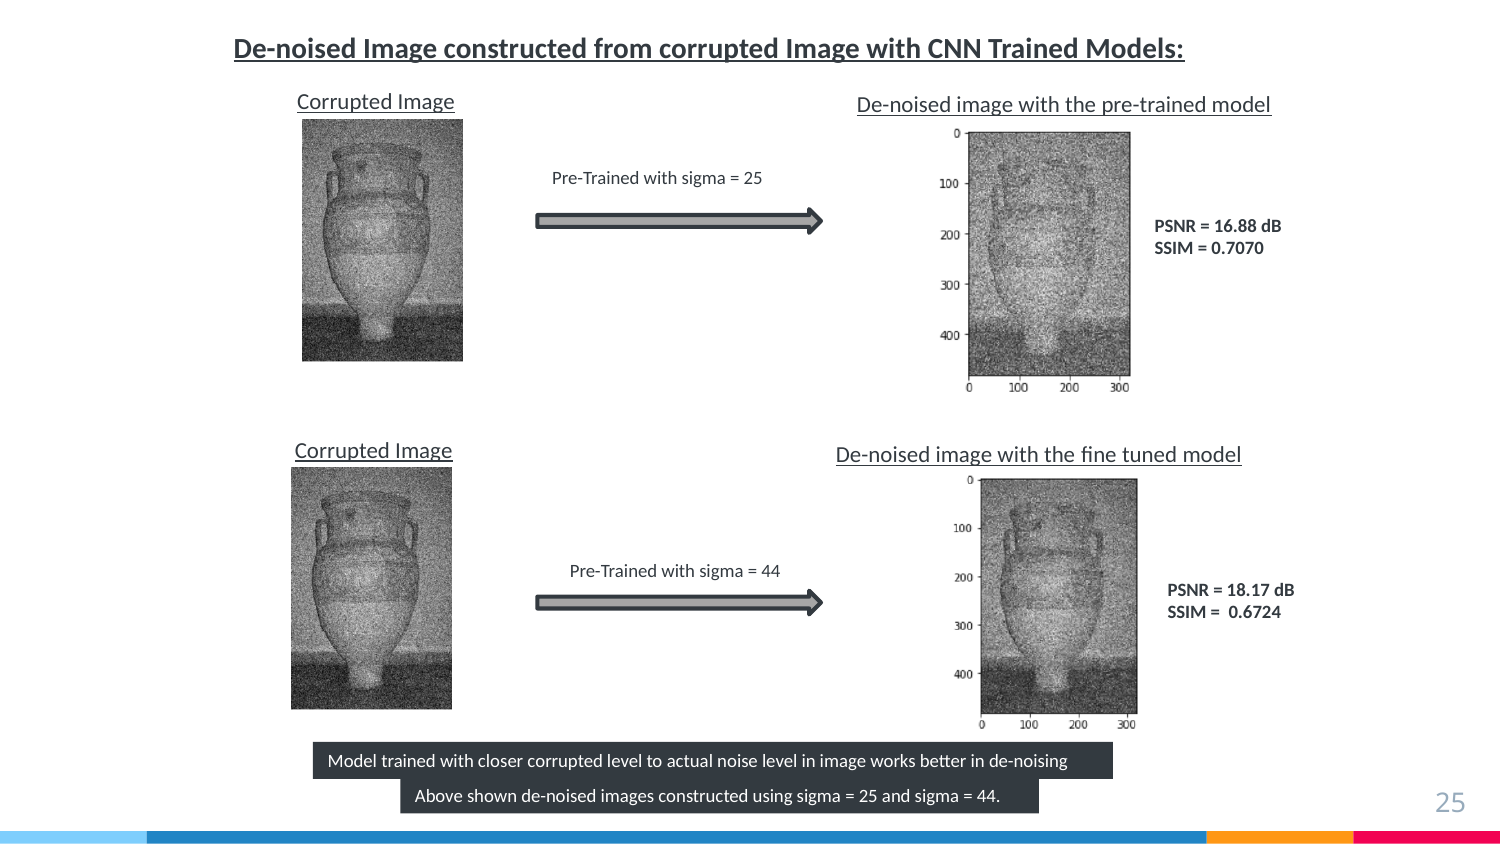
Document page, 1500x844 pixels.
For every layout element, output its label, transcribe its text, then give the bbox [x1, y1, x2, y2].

text_box PSNR = 16.88 dB SSIM = 0.7070 [1159, 205, 1388, 266]
text_box Corrupted Image [282, 79, 488, 122]
text_box Pre-Trained with sigma = 25 [537, 157, 786, 196]
text_box PSNR = 18.17 dB SSIM = 0.6724 [1159, 569, 1401, 630]
slide_number 25 [1391, 770, 1482, 822]
text_box [535, 588, 824, 617]
text_box De-noised image with the fine tuned model [821, 432, 1257, 475]
picture [937, 122, 1154, 399]
text_box Pre-Trained with sigma = 44 [555, 551, 804, 589]
picture [291, 466, 452, 710]
title De-noised Image constructed from corrupted Image with CNN Trained Models: [218, 35, 1242, 80]
text_box De-noised image with the pre-trained model [842, 82, 1287, 125]
text_box Corrupted Image [279, 428, 485, 471]
text_box [535, 207, 824, 235]
text_box Model trained with closer corrupted level to actual noise level in image works better in de-noising [312, 741, 1113, 779]
picture [950, 470, 1153, 739]
text_box Above shown de-noised images constructed using sigma = 25 and sigma = 44. [400, 776, 1039, 814]
picture [302, 118, 463, 362]
